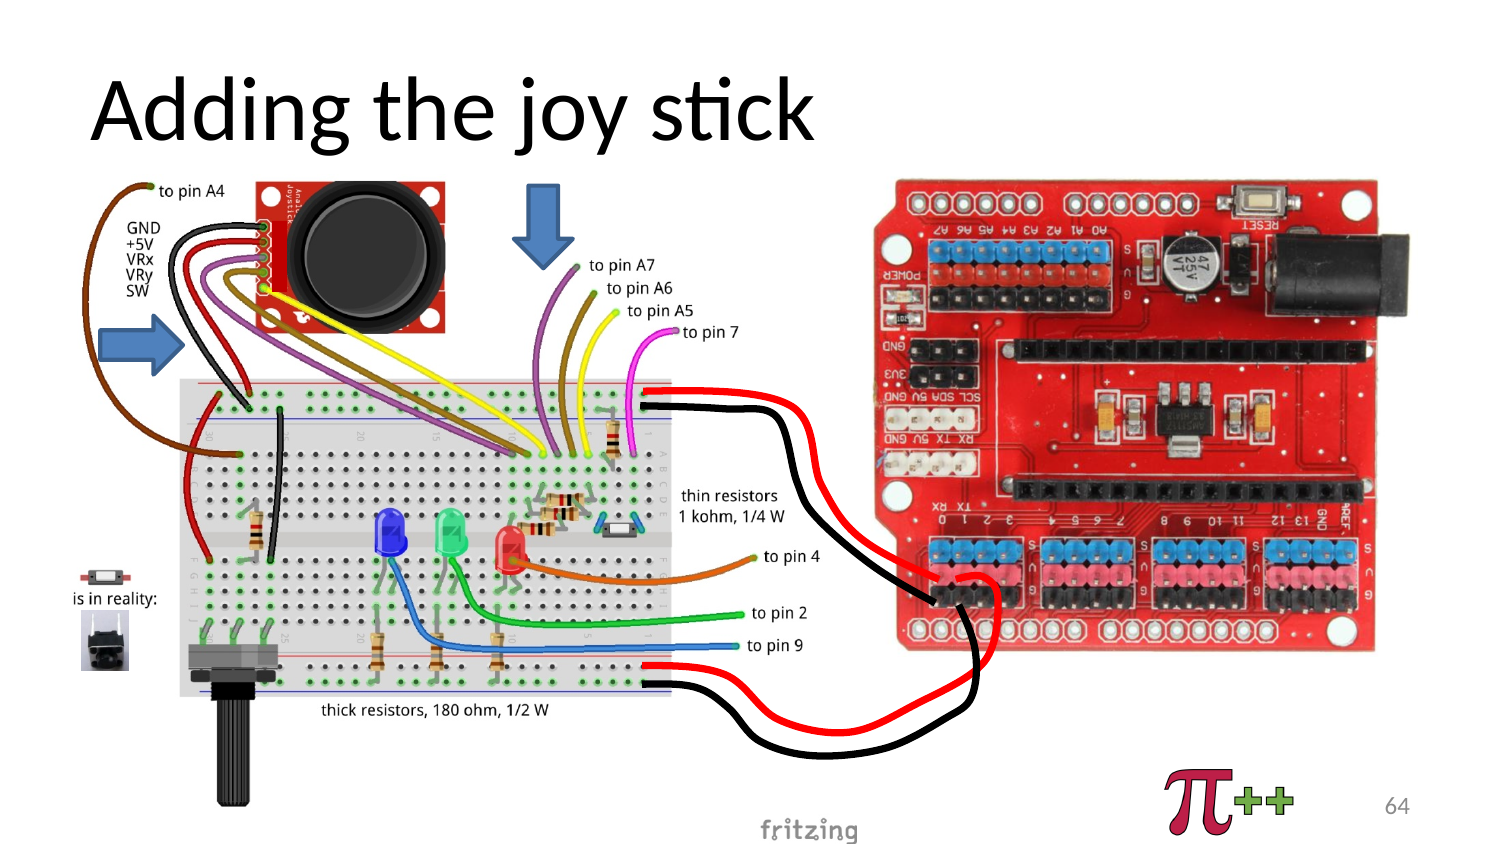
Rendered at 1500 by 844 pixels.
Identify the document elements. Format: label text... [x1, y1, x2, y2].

slide_number 64 [1340, 782, 1425, 827]
picture [1163, 768, 1294, 836]
picture [0, 173, 858, 844]
text_box [862, 661, 978, 754]
title Adding the joy stick [75, 33, 1425, 175]
picture [867, 173, 1418, 657]
